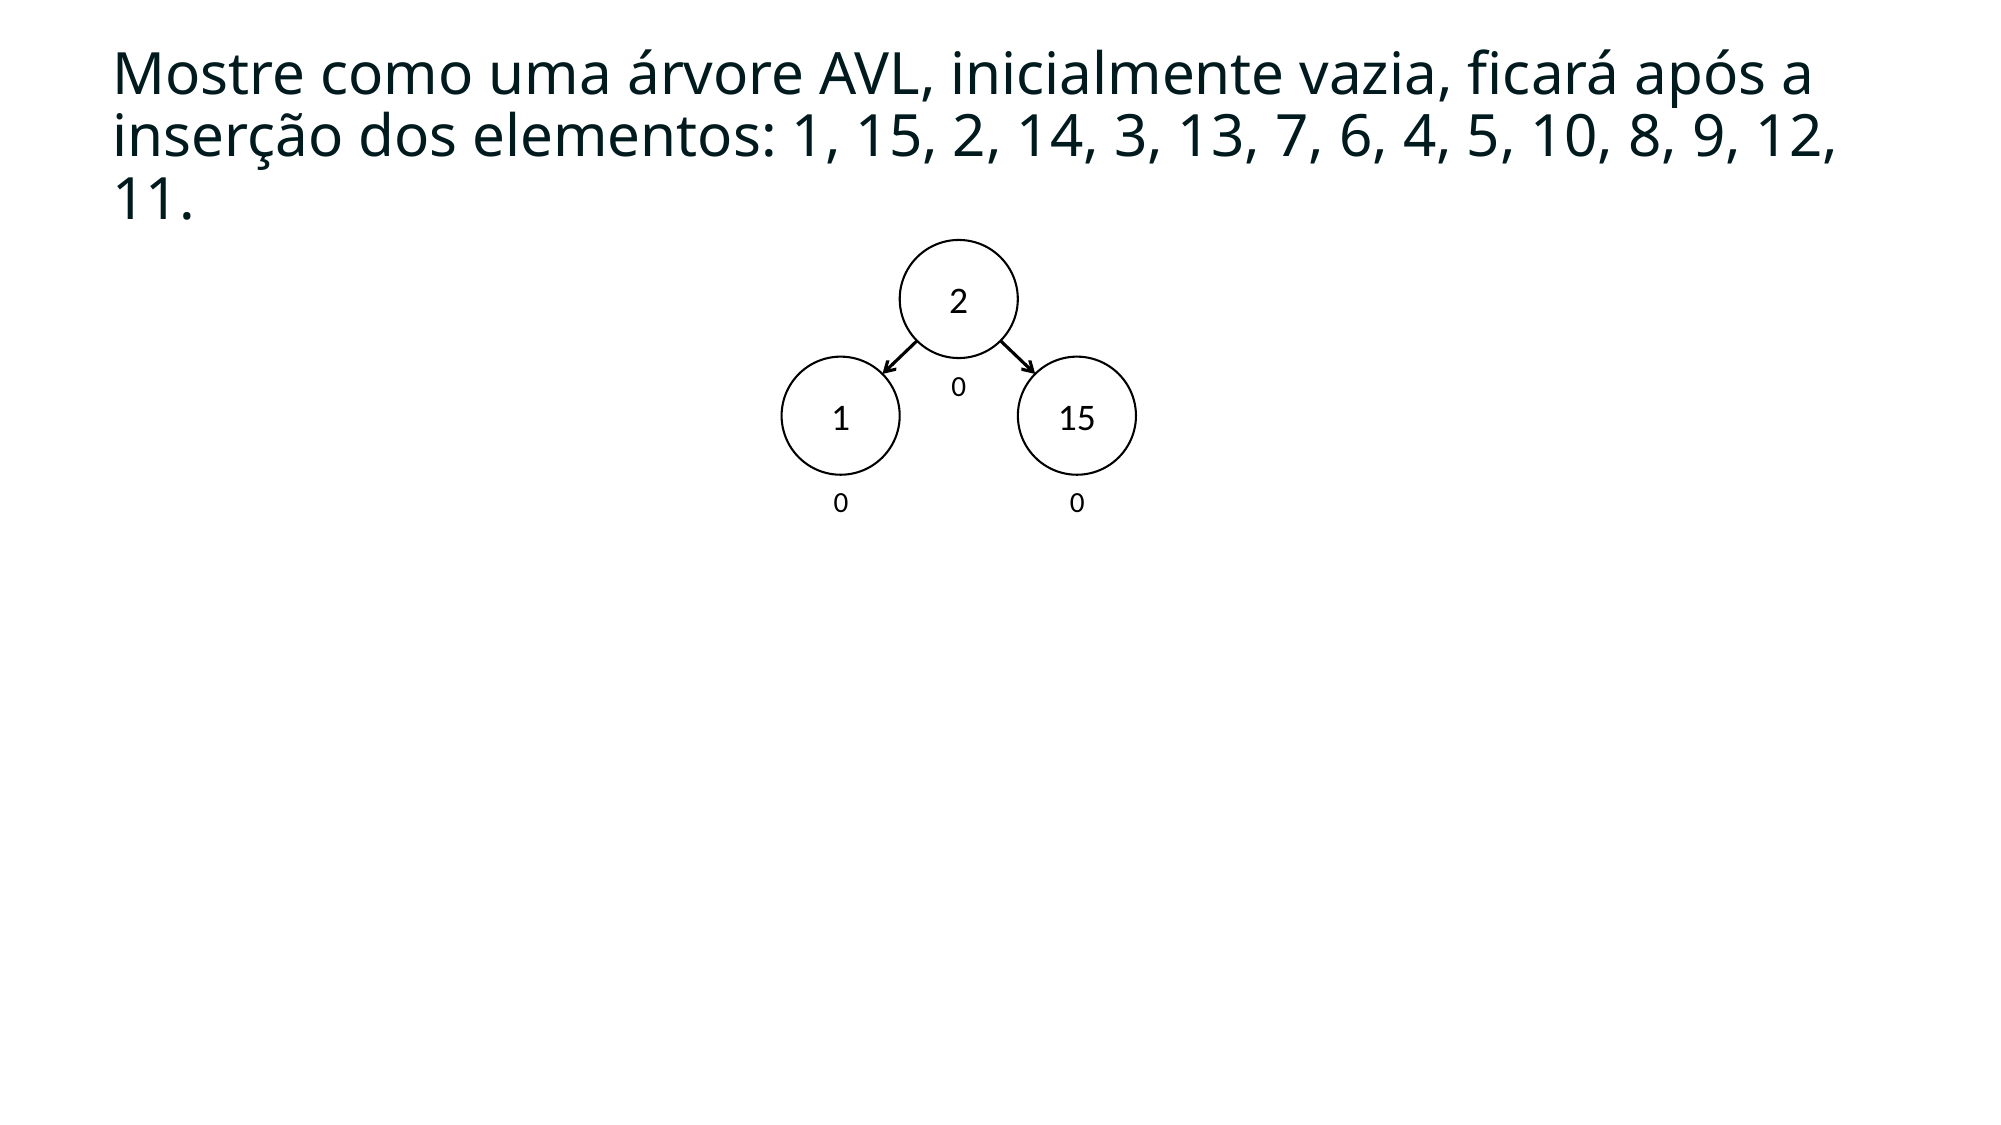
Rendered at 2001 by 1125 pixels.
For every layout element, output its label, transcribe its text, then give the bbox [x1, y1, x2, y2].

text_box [1000, 340, 1036, 374]
text_box 0 [1054, 476, 1119, 540]
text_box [882, 340, 918, 374]
text_box 0 [936, 359, 1001, 424]
text_box 2 [898, 238, 1019, 359]
text_box 1 [780, 355, 901, 476]
text_box 15 [1016, 355, 1138, 476]
list Mostre como uma árvore AVL, inicialmente vazia, ficará após a inserção dos elementos: 1, 15, 2, 14, 3, 13, 7, 6, 4, 5, 10, 8, 9, 12, 11. [97, 36, 1926, 240]
text_box 0 [818, 476, 883, 540]
